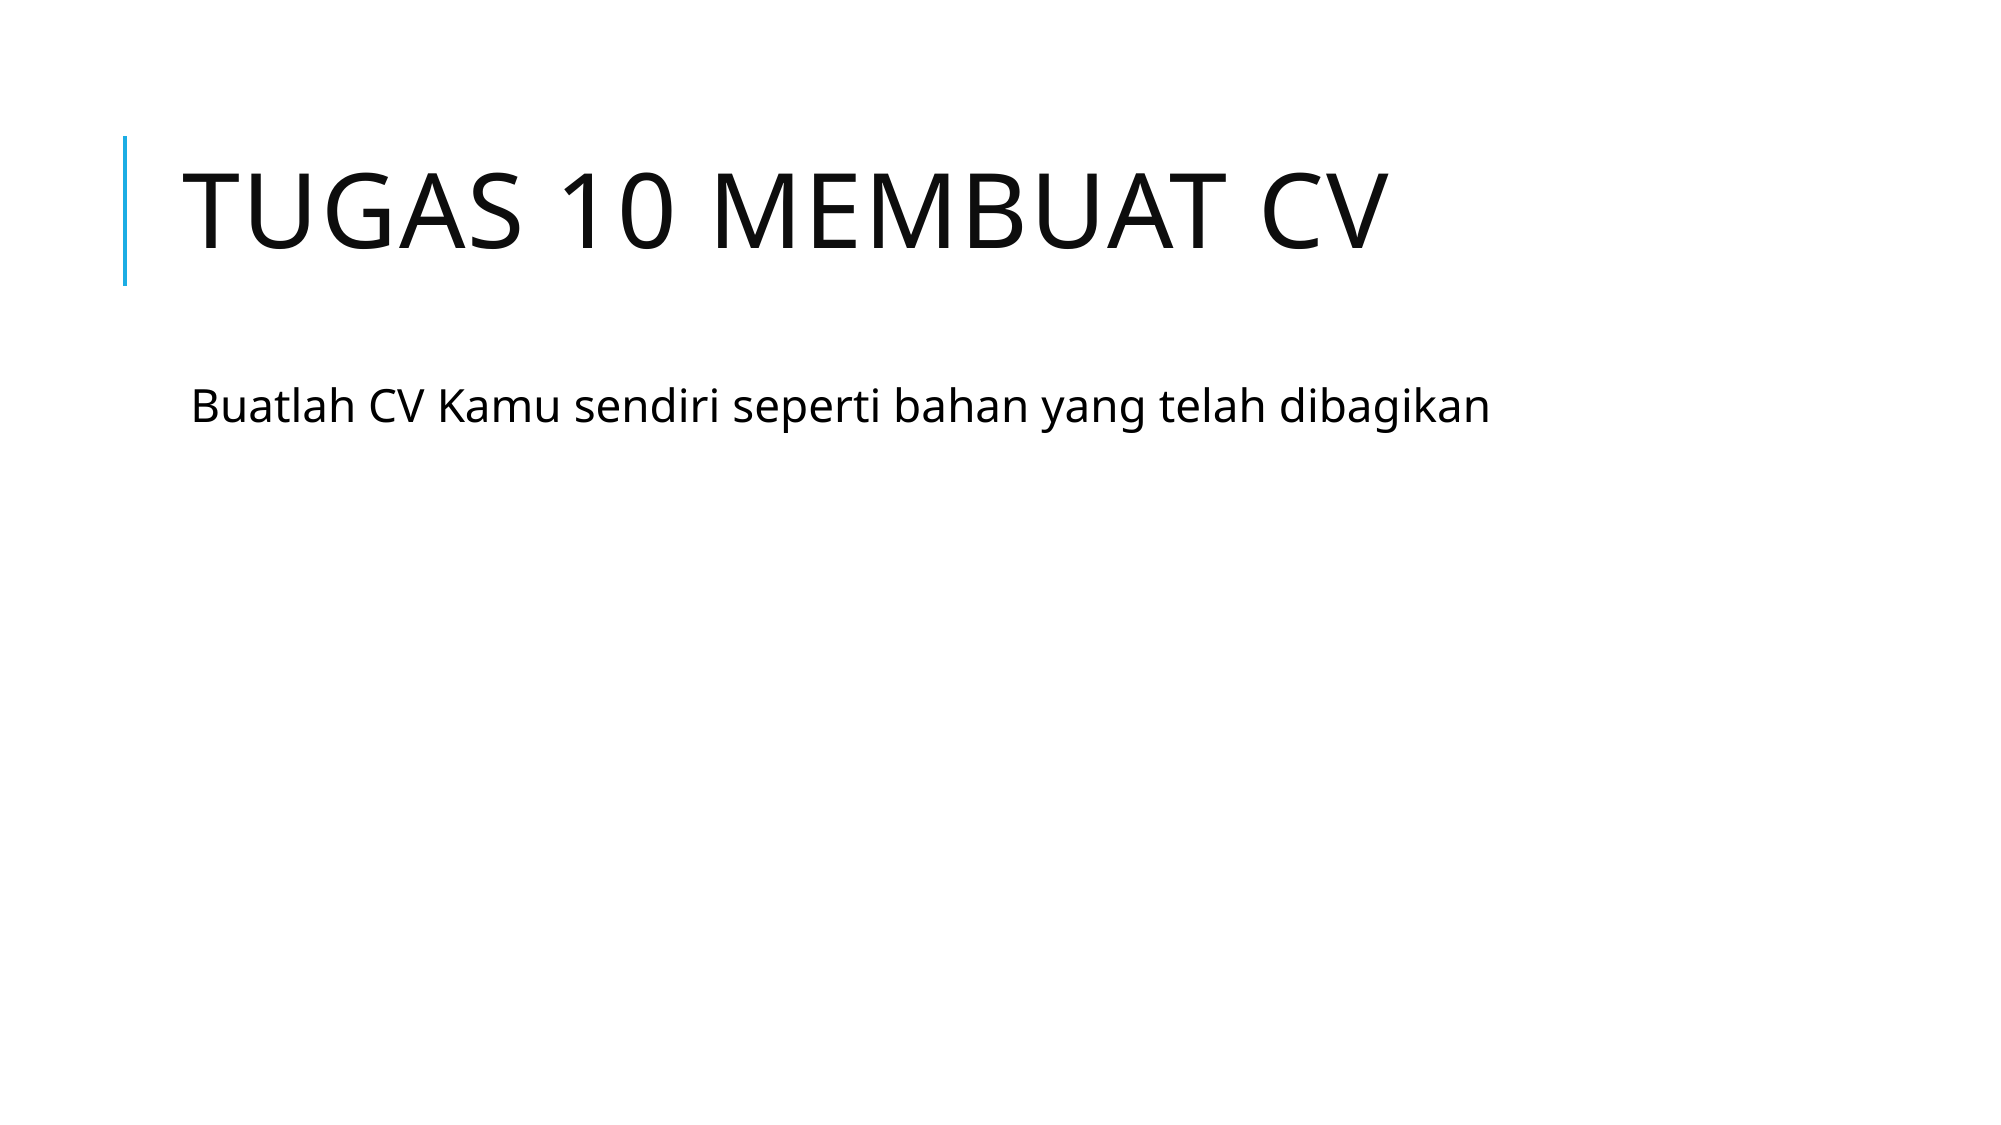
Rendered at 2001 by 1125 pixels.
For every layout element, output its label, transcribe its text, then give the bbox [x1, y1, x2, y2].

title TUGAS 10 MEMBUAT CV [168, 96, 1763, 342]
list Buatlah CV Kamu sendiri seperti bahan yang telah dibagikan [168, 375, 1763, 1035]
